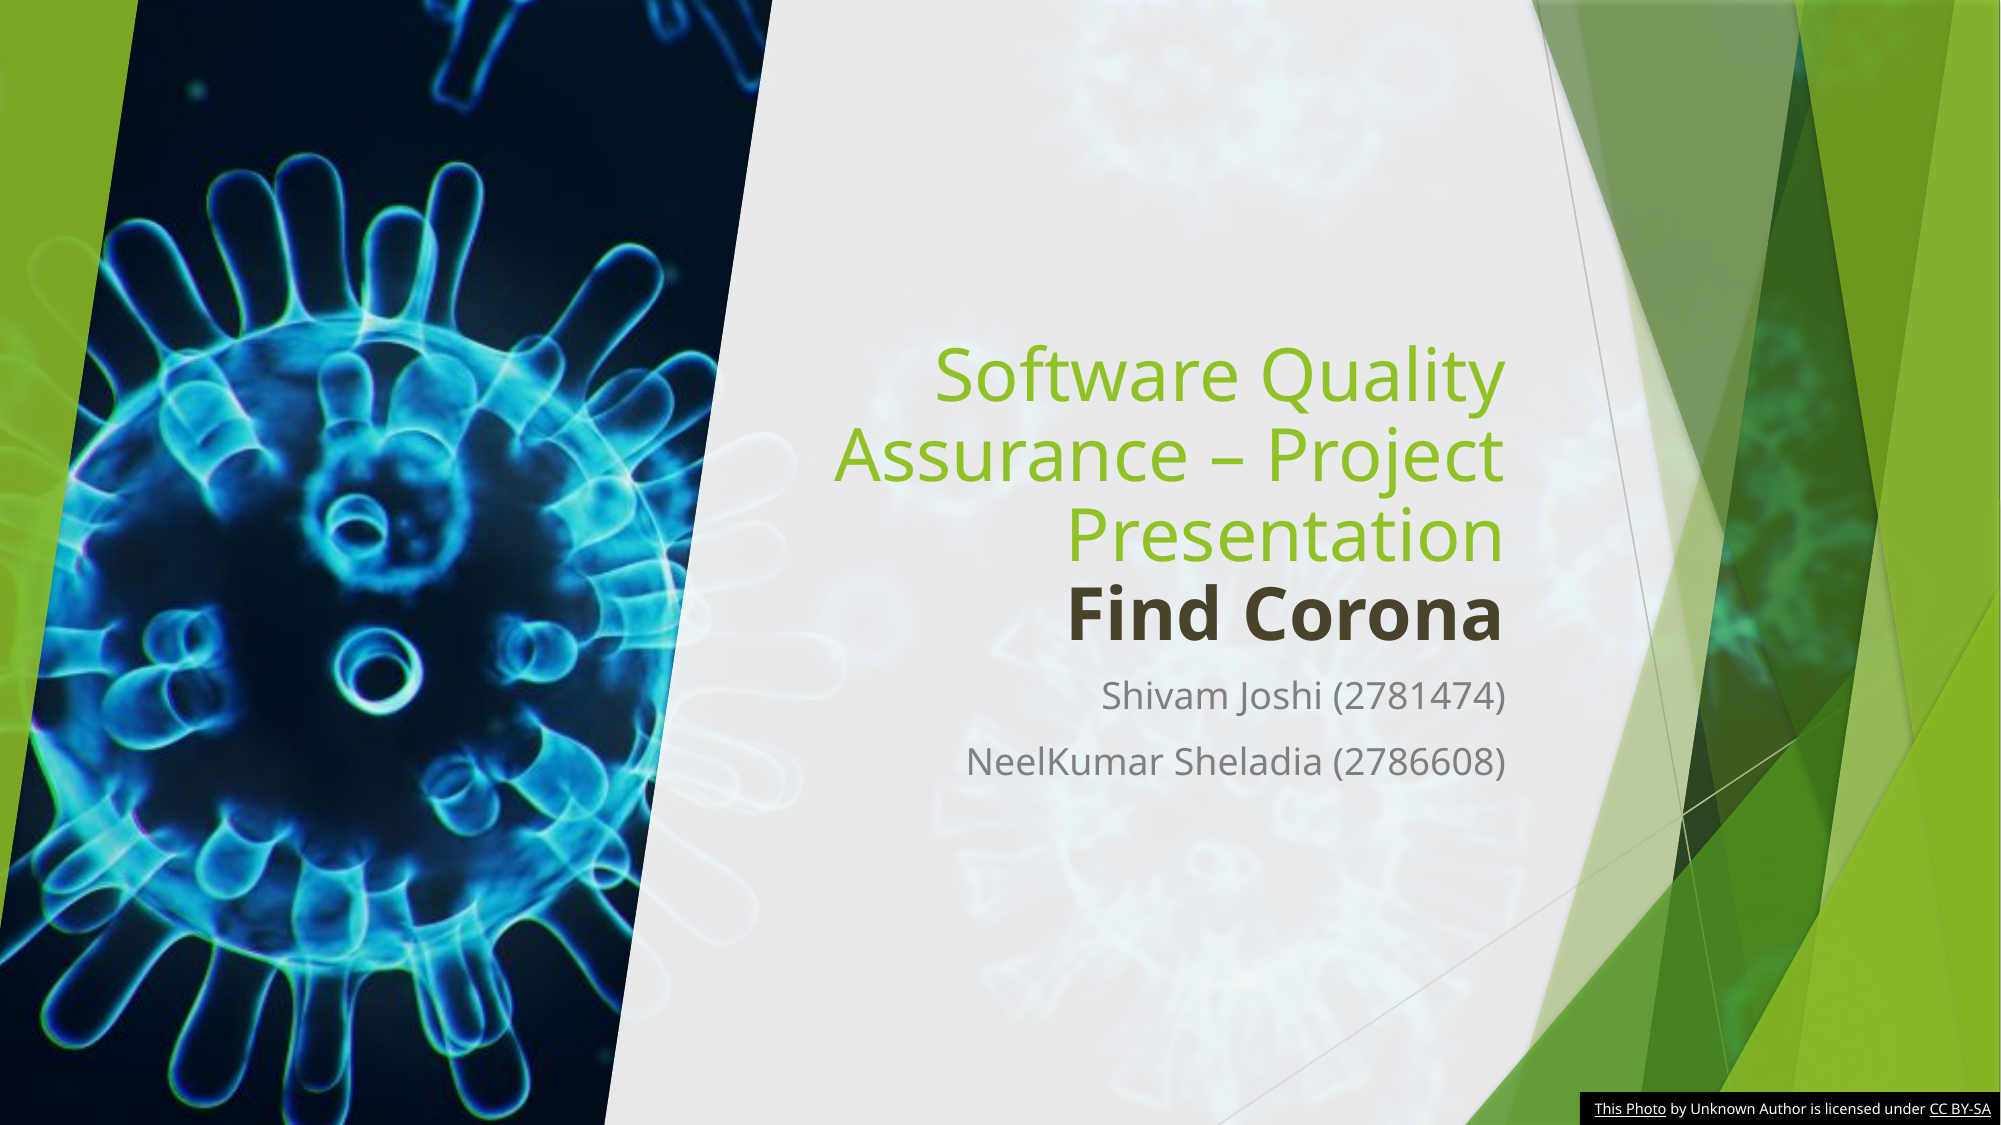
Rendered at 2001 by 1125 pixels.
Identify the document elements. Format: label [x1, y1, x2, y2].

picture [0, 0, 1536, 1125]
text_box [1217, 603, 2000, 1125]
picture [1738, 0, 2000, 603]
text_box [1536, 0, 1738, 602]
